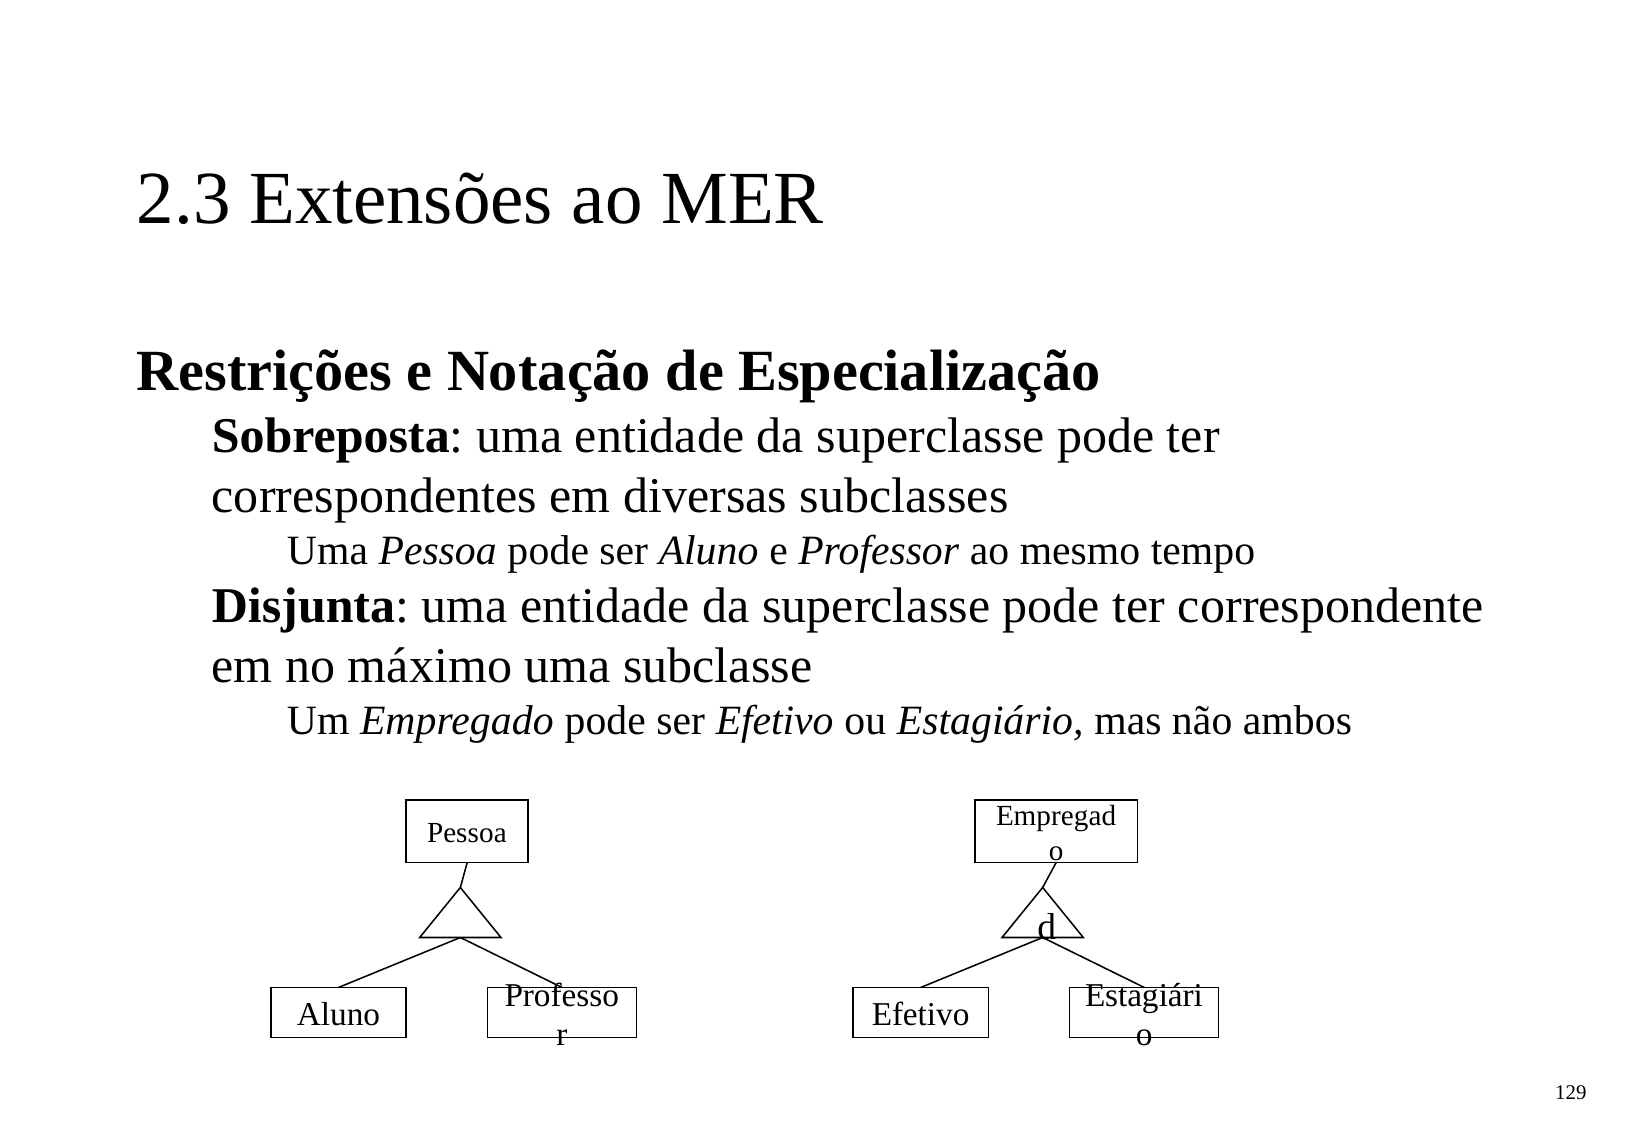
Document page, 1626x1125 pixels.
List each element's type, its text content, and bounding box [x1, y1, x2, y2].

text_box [270, 799, 1219, 1038]
text_box 2.3 Extensões ao MER [121, 99, 1504, 288]
text_box ‹#› [1536, 1051, 1602, 1112]
text_box Restrições e Notação de Especialização Sobreposta: uma entidade da superclasse pode ter correspondentes em diversas subclasses Uma Pessoa pode ser Aluno e Professor ao mesmo tempo Disjunta: uma entidade da superclasse pode ter correspondente em no máximo uma subclasse Um Empregado pode ser Efetivo ou Estagiário, mas não ambos [121, 324, 1517, 1038]
